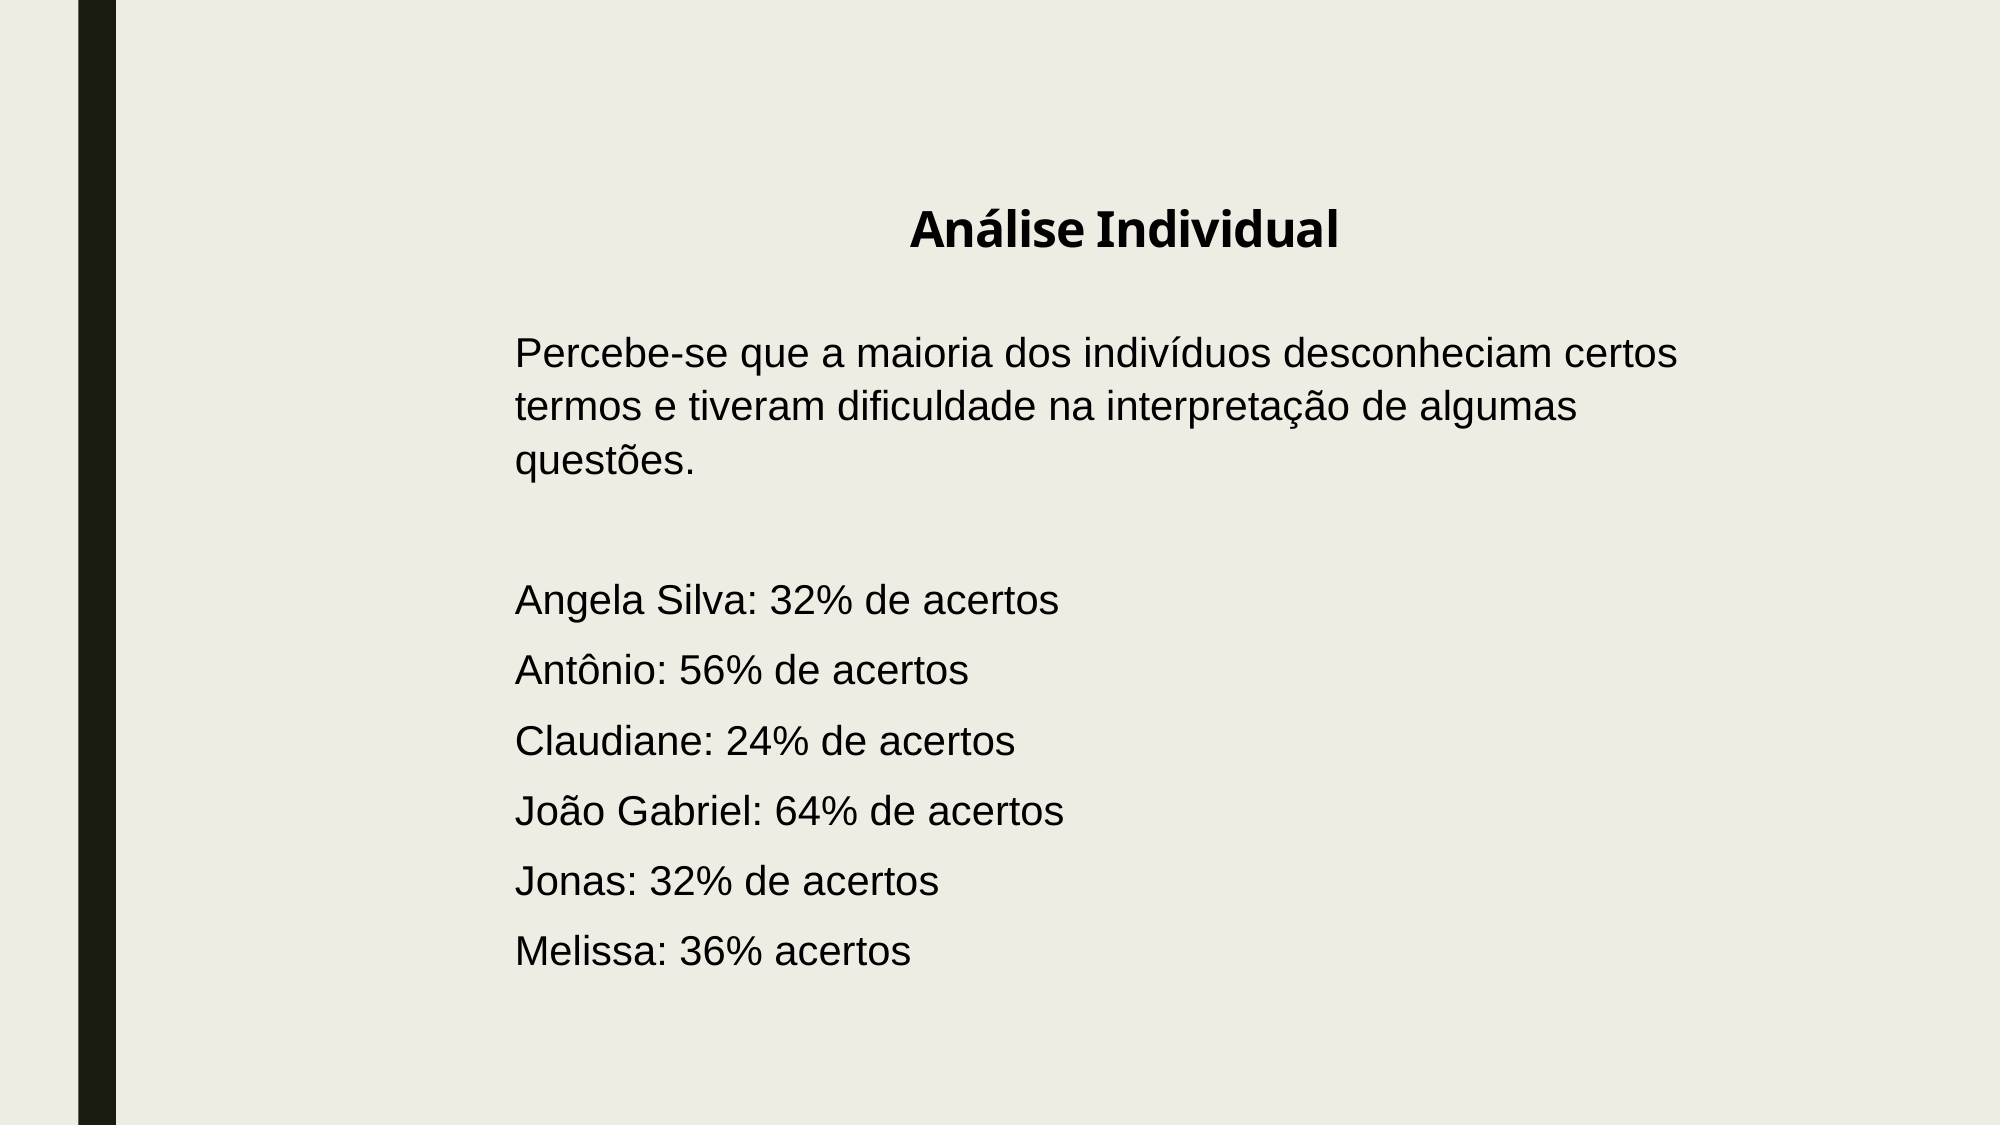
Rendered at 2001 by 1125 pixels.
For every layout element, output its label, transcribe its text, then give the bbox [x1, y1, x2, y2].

text_box Análise Individual Percebe-se que a maioria dos indivíduos desconheciam certos termos e tiveram dificuldade na interpretação de algumas questões. Angela Silva: 32% de acertos Antônio: 56% de acertos Claudiane: 24% de acertos João Gabriel: 64% de acertos Jonas: 32% de acertos Melissa: 36% acertos [500, 189, 1751, 1052]
